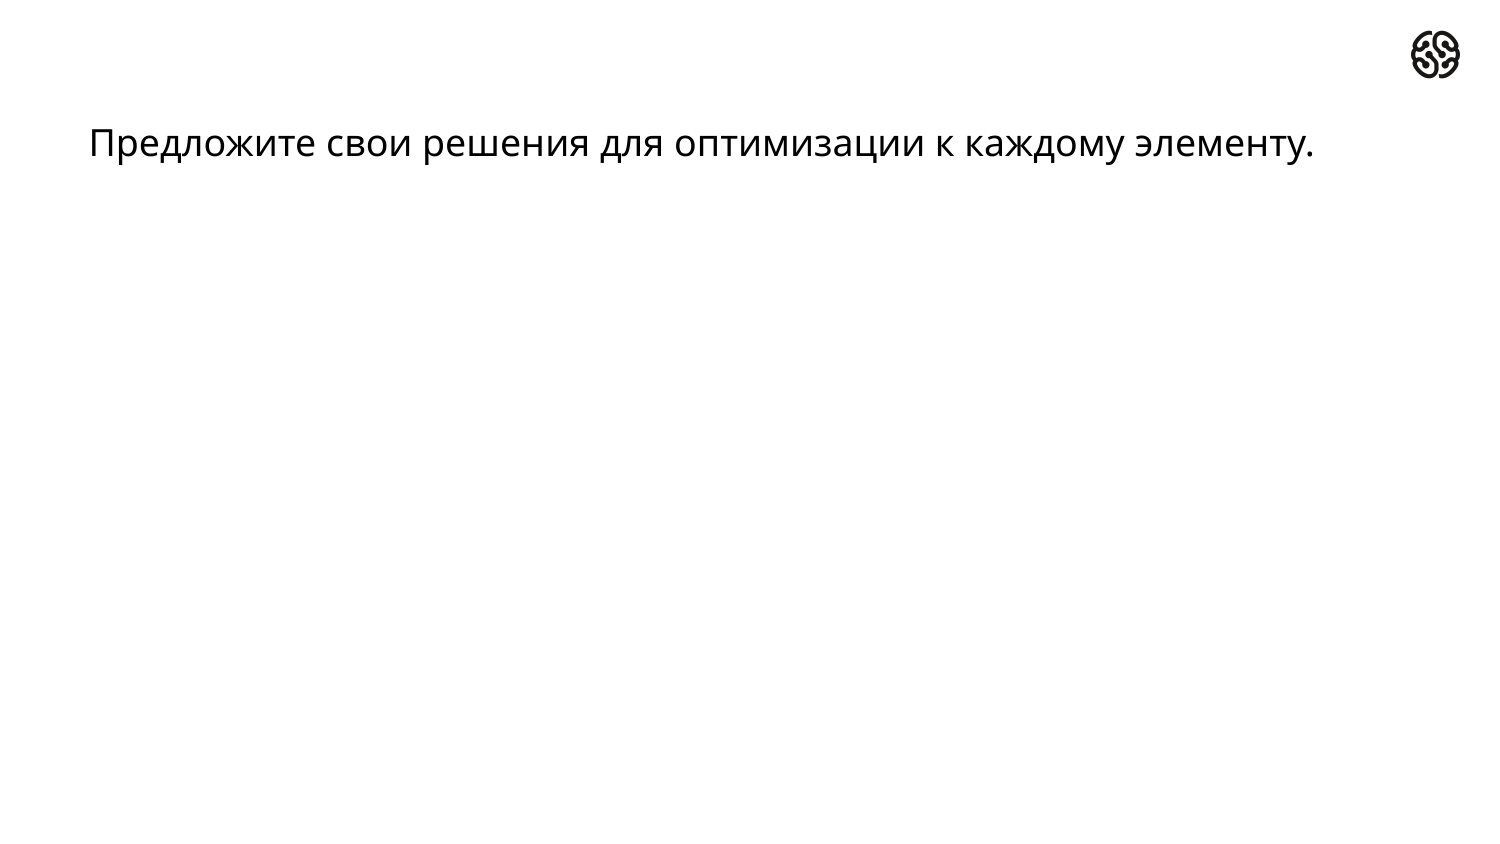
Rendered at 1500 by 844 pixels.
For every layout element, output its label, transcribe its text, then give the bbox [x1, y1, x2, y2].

picture [1411, 30, 1460, 79]
title Предложите свои решения для оптимизации к каждому элементу. [88, 118, 1391, 260]
